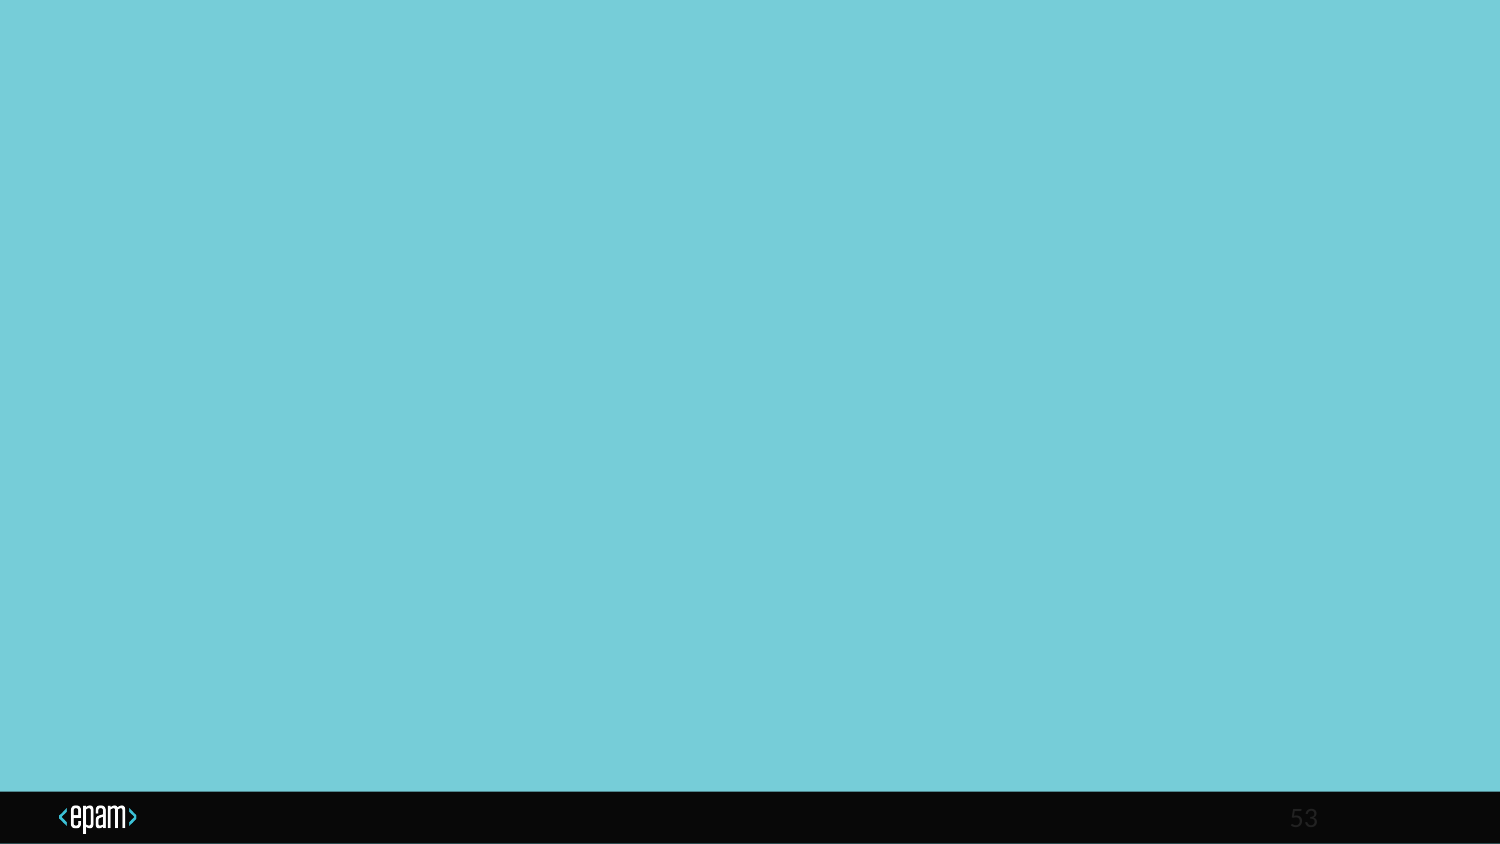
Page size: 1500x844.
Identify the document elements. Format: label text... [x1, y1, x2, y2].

slide_number 53 [1274, 791, 1500, 844]
